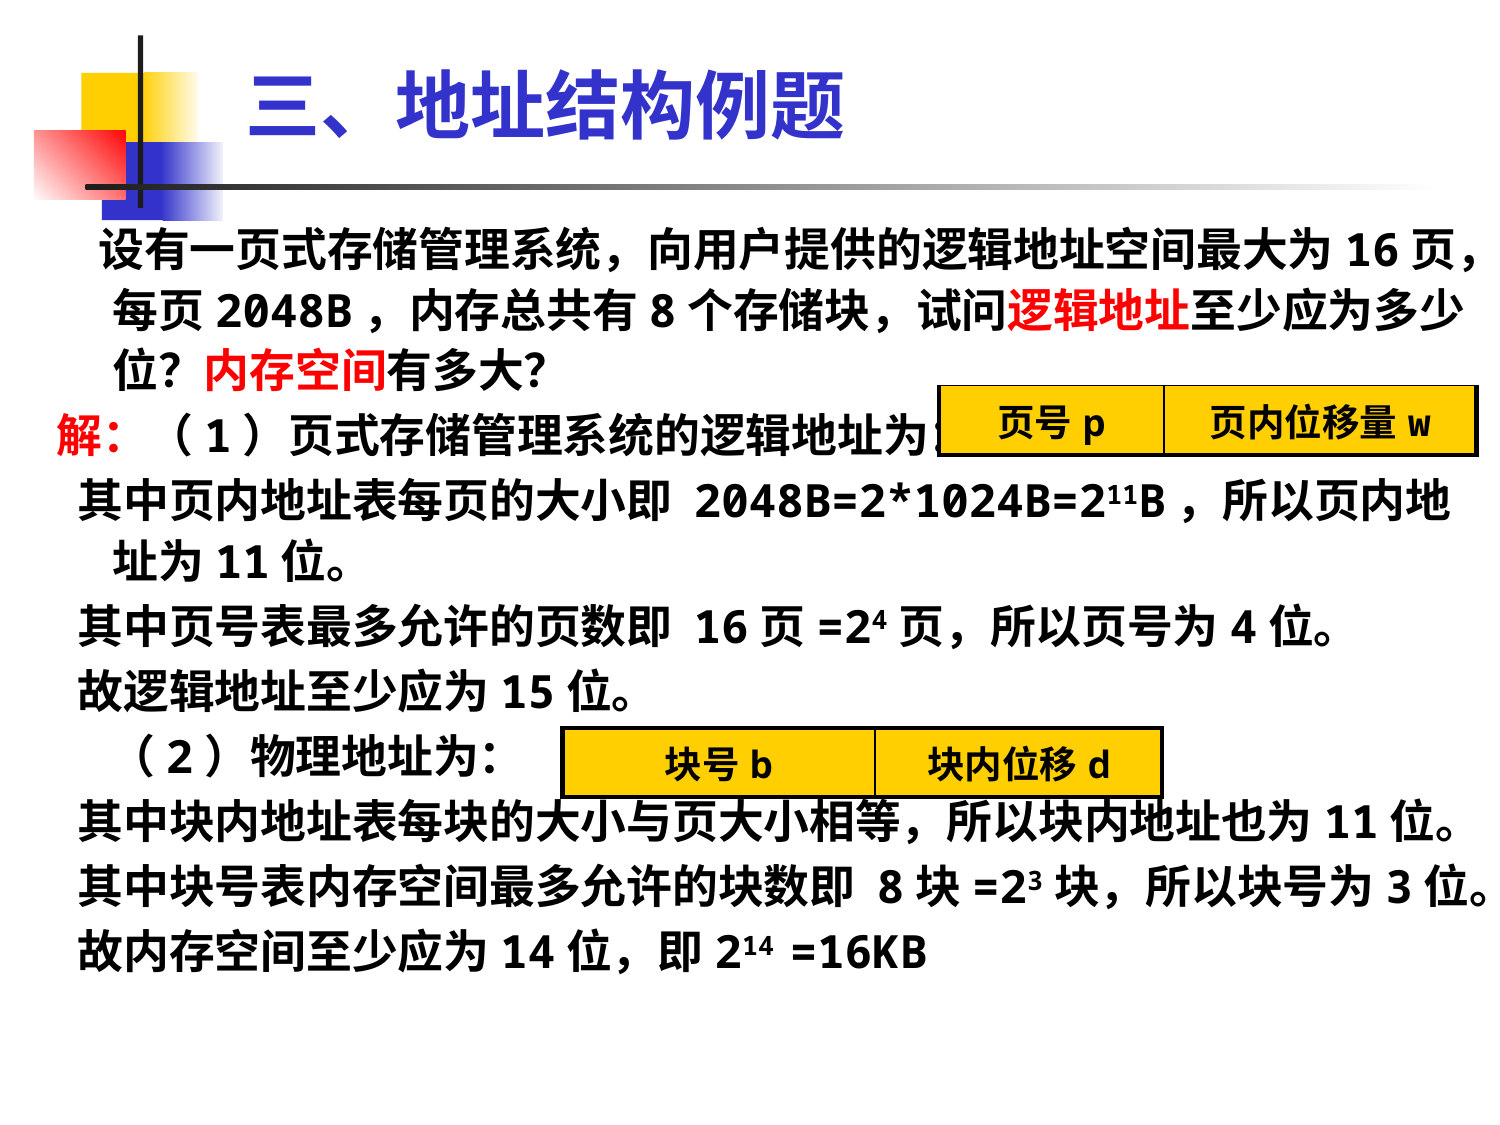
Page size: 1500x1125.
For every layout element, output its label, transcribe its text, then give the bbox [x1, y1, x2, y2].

list 设有一页式存储管理系统，向用户提供的逻辑地址空间最大为16页，每页2048B，内存总共有8个存储块，试问逻辑地址至少应为多少位？内存空间有多大？ 解：（1）页式存储管理系统的逻辑地址为： 其中页内地址表每页的大小即 2048B=2*1024B=211B，所以页内地址为11位。 其中页号表最多允许的页数即 16页=24页，所以页号为4位。 故逻辑地址至少应为15位。 （2）物理地址为： 其中块内地址表每块的大小与页大小相等，所以块内地址也为11位。 其中块号表内存空间最多允许的块数即 8块=23块，所以块号为3位。 故内存空间至少应为14位，即214 =16KB [40, 207, 1500, 1125]
table_header 页号p [941, 386, 1163, 453]
table_header 页内位移量w [1165, 386, 1474, 453]
table_header 块内位移d [876, 730, 1160, 795]
title 三、地址结构例题 [229, 54, 1288, 157]
table_header 块号b [565, 730, 874, 795]
